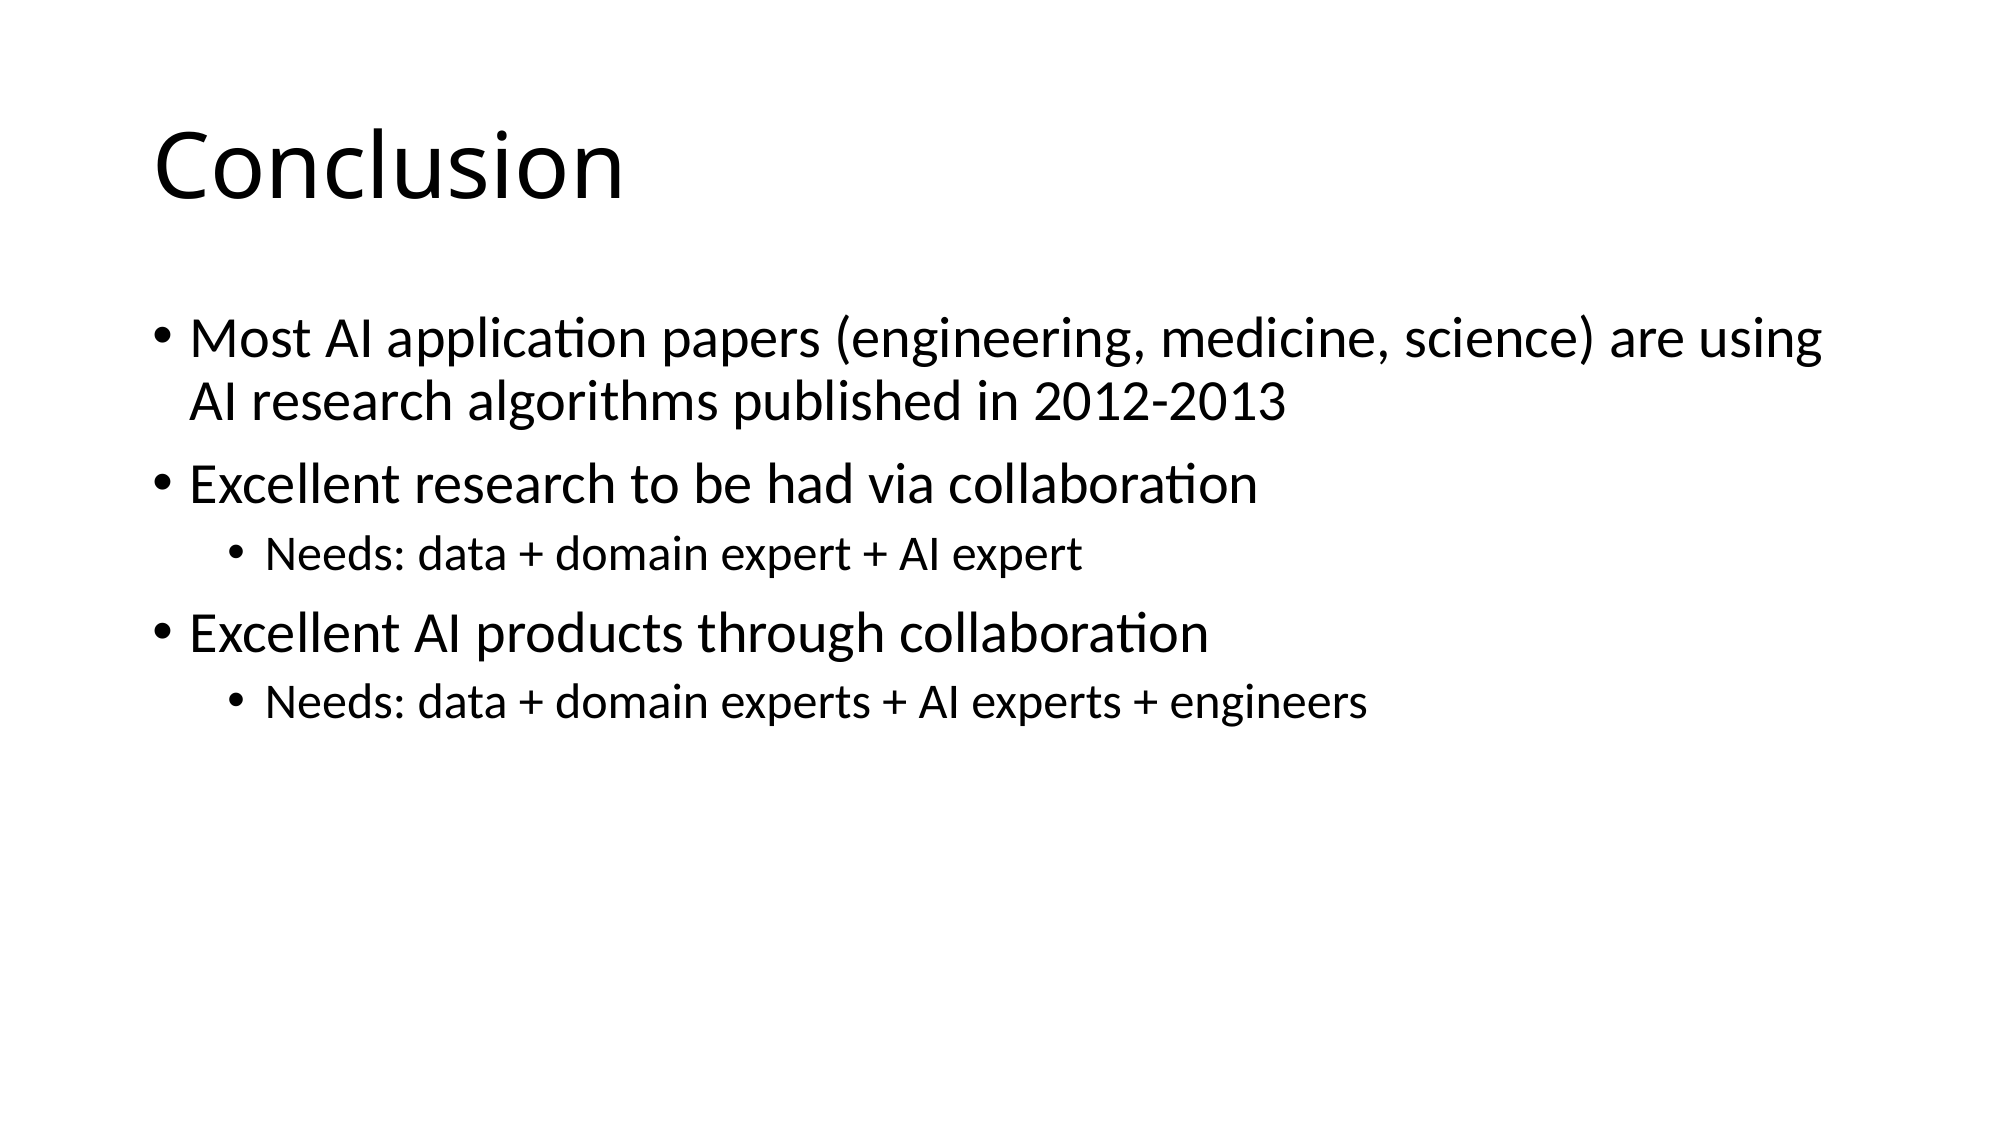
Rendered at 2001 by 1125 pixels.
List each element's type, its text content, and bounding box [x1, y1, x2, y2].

list Most AI application papers (engineering, medicine, science) are using AI research algorithms published in 2012-2013 Excellent research to be had via collaboration Needs: data + domain expert + AI expert Excellent AI products through collaboration Needs: data + domain experts + AI experts + engineers [137, 299, 1863, 1014]
title Conclusion [137, 59, 1863, 278]
